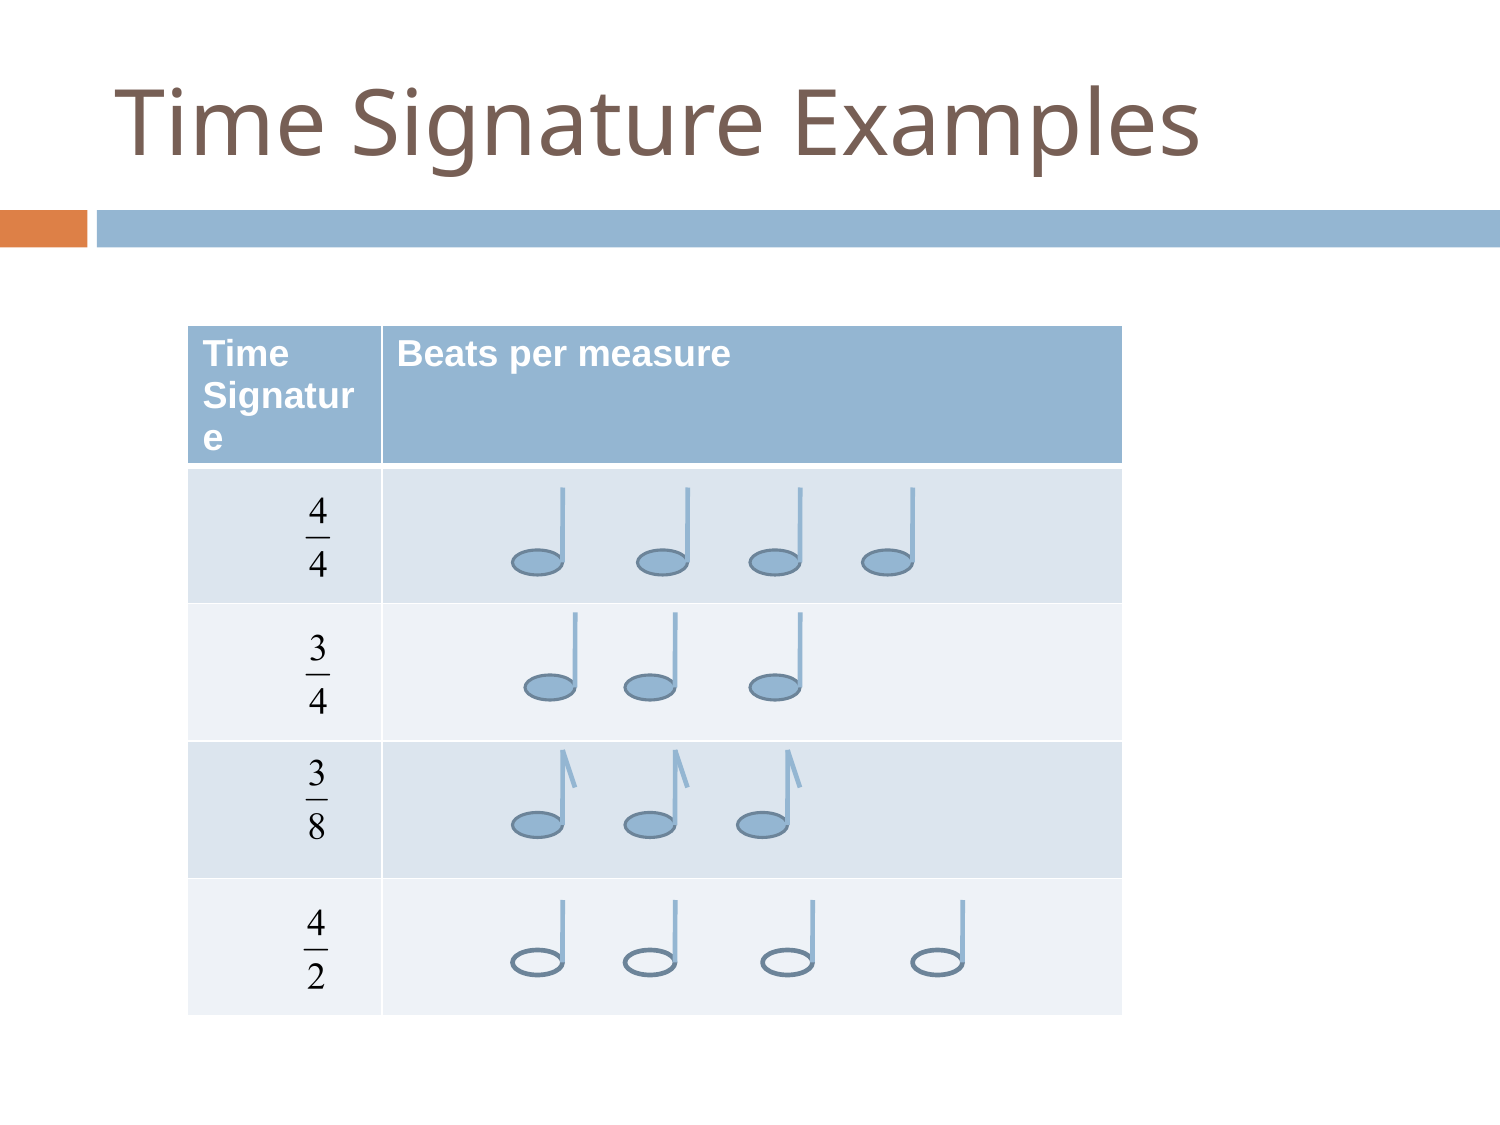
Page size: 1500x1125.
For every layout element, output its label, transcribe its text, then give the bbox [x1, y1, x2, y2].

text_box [737, 749, 801, 838]
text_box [637, 487, 688, 576]
table_cell [188, 469, 381, 603]
table_cell [188, 879, 381, 1015]
table_cell [383, 742, 1122, 878]
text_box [624, 612, 676, 701]
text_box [862, 487, 913, 576]
table_cell [188, 604, 381, 740]
picture [299, 749, 335, 847]
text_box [512, 749, 576, 838]
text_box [624, 899, 676, 976]
picture [299, 624, 338, 722]
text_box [524, 612, 576, 701]
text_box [624, 749, 688, 838]
table_cell [188, 742, 381, 878]
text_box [912, 899, 963, 976]
table_cell [383, 879, 1122, 1015]
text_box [512, 487, 563, 576]
picture [299, 487, 338, 585]
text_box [512, 899, 563, 976]
picture [298, 899, 337, 997]
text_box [749, 612, 801, 701]
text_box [762, 899, 813, 976]
table_header Time Signature [188, 326, 381, 463]
table_cell [383, 604, 1122, 740]
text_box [749, 487, 801, 576]
table_cell [383, 469, 1122, 603]
title Time Signature Examples [99, 37, 1438, 200]
table_header Beats per measure [383, 326, 1122, 463]
